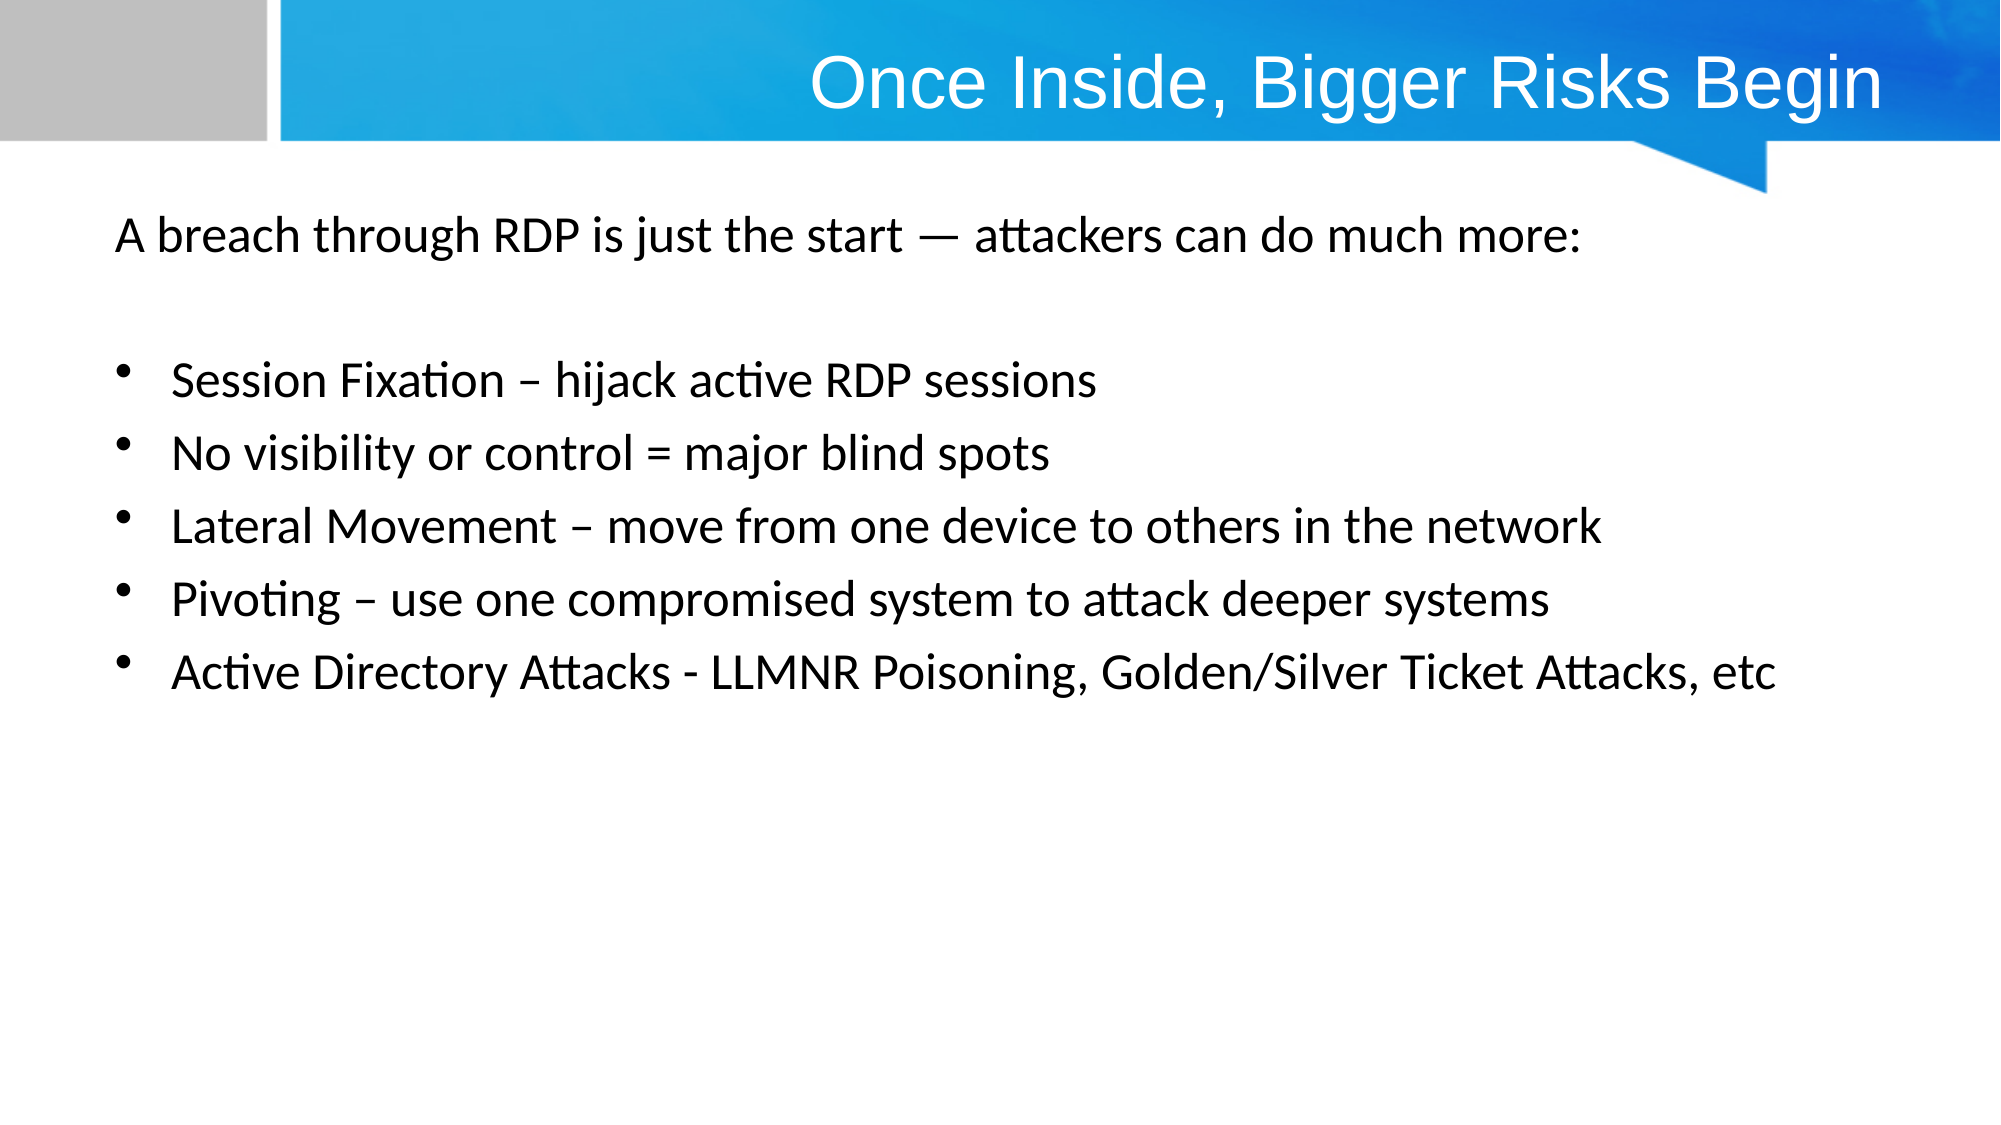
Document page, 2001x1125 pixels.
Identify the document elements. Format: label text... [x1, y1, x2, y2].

picture [0, 0, 2000, 1125]
list A breach through RDP is just the start — attackers can do much more: Session Fixation – hijack active RDP sessions No visibility or control = major blind spots Lateral Movement – move from one device to others in the network Pivoting – use one compromised system to attack deeper systems Active Directory Attacks - LLMNR Poisoning, Golden/Silver Ticket Attacks, etc [99, 192, 1901, 1006]
title Once Inside, Bigger Risks Begin [99, 30, 1901, 127]
